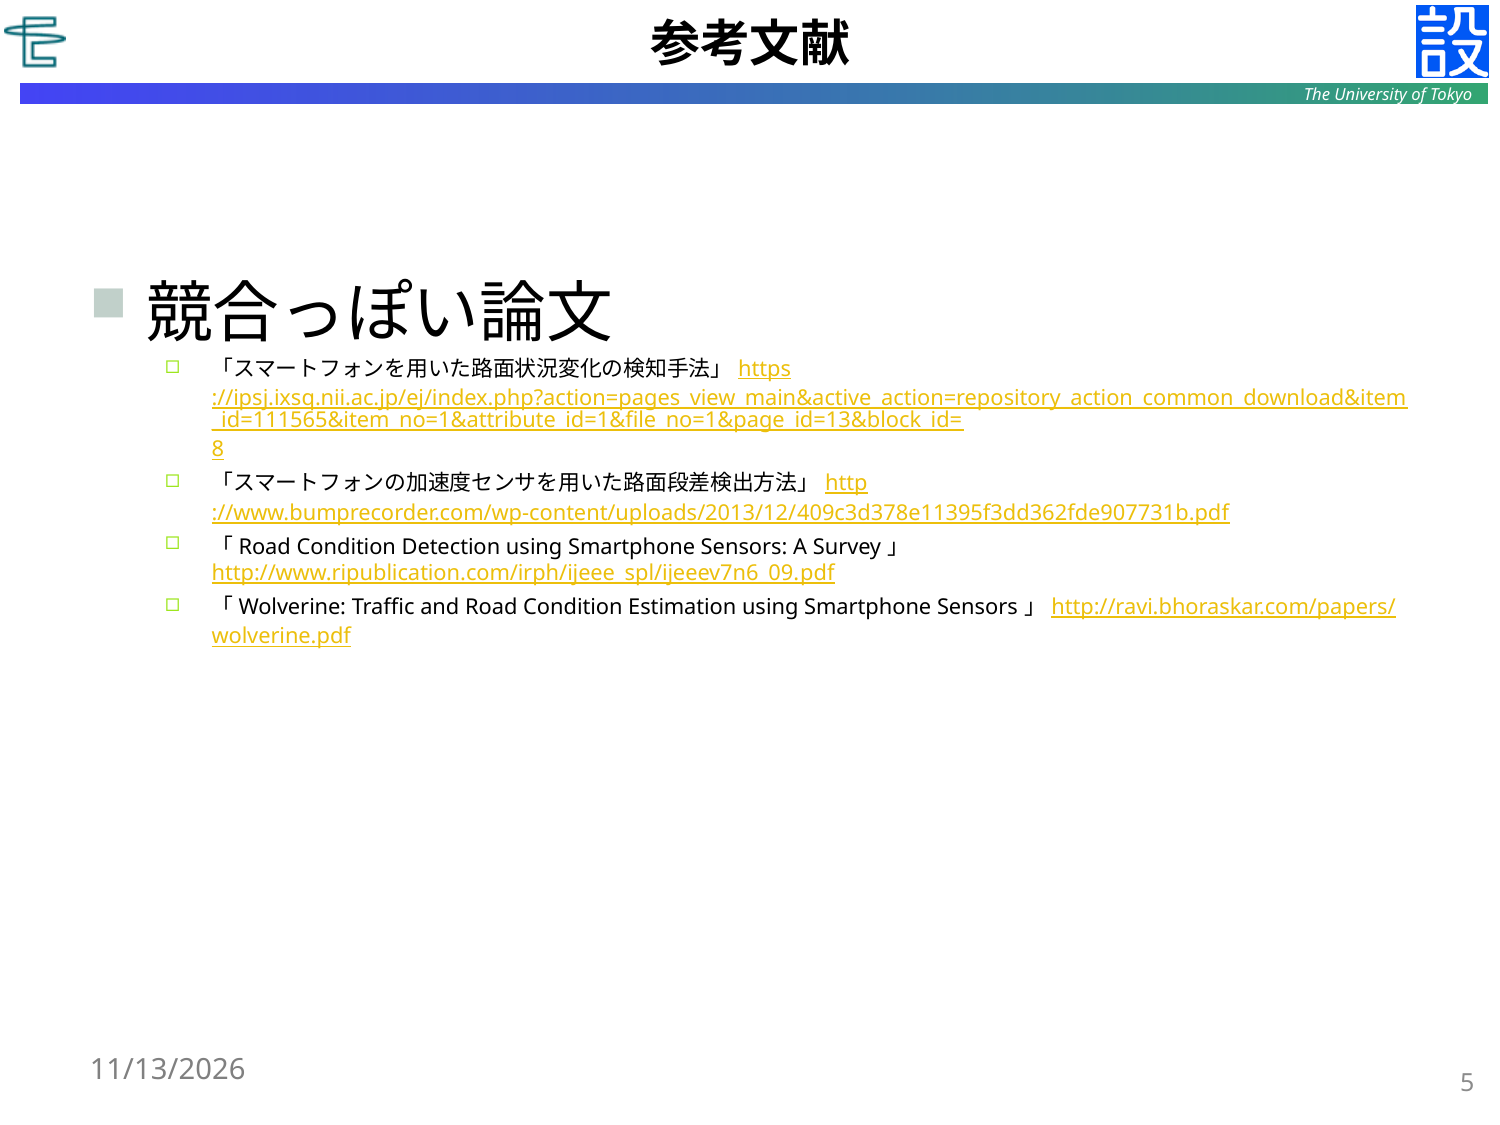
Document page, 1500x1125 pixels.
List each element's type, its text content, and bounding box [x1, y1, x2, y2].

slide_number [75, 1042, 425, 1103]
title 参考文献 [0, 0, 1500, 84]
slide_number 5 [1139, 1053, 1490, 1113]
list 競合っぽい論文 「スマートフォンを用いた路面状況変化の検知手法」https://ipsj.ixsq.nii.ac.jp/ej/index.php?action=pages_view_main&active_action=repository_action_common_download&item_id=111565&item_no=1&attribute_id=1&file_no=1&page_id=13&block_id=8 「スマートフォンの加速度センサを用いた路面段差検出方法」http://www.bumprecorder.com/wp-content/uploads/2013/12/409c3d378e11395f3dd362fde907731b.pdf 「Road Condition Detection using Smartphone Sensors: A Survey」http://www.ripublication.com/irph/ijeee_spl/ijeeev7n6_09.pdf 「Wolverine: Traffic and Road Condition Estimation using Smartphone Sensors」http://ravi.bhoraskar.com/papers/wolverine.pdf [75, 262, 1425, 1005]
